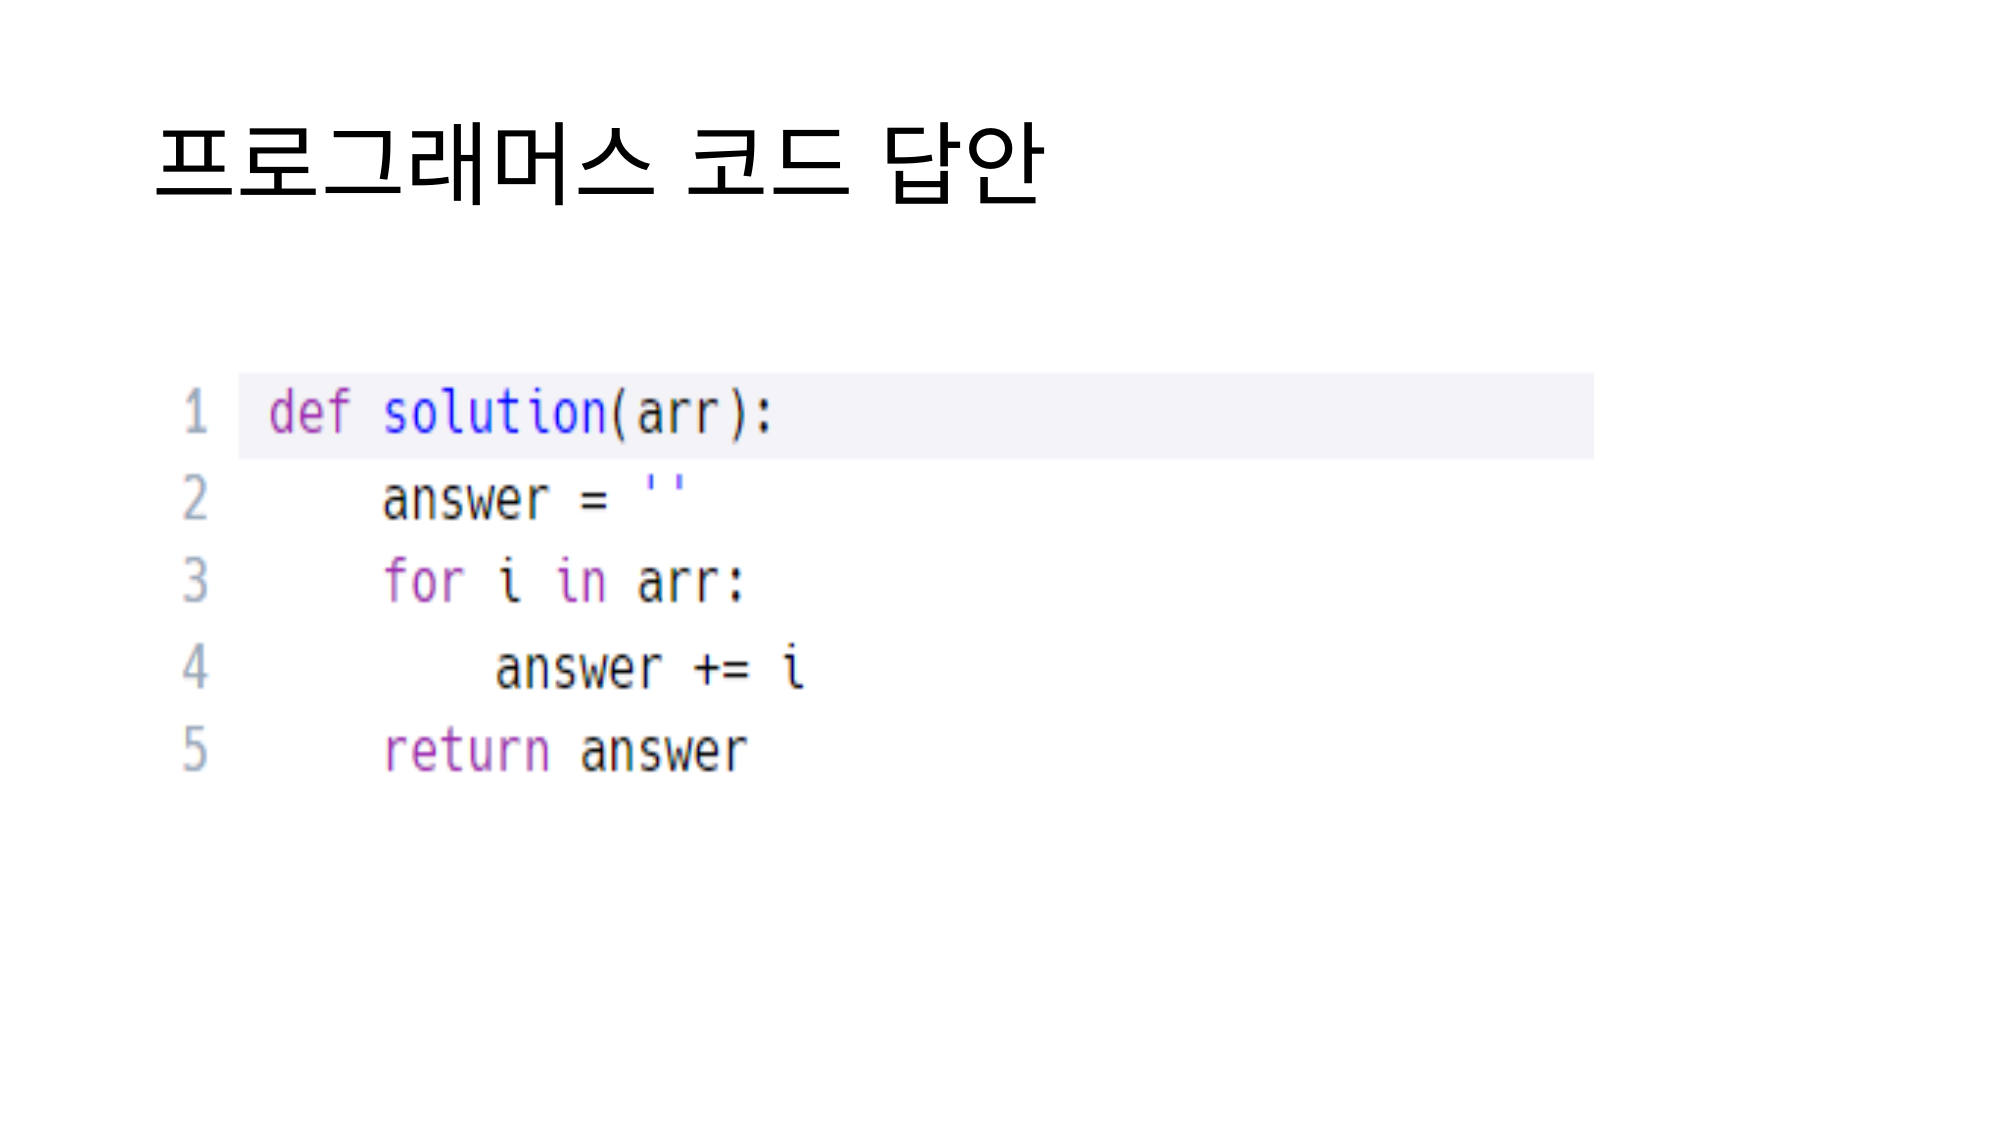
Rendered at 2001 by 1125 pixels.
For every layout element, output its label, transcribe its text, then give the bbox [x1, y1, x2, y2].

title 프로그래머스 코드 답안 [137, 59, 1863, 278]
picture [136, 298, 1595, 856]
